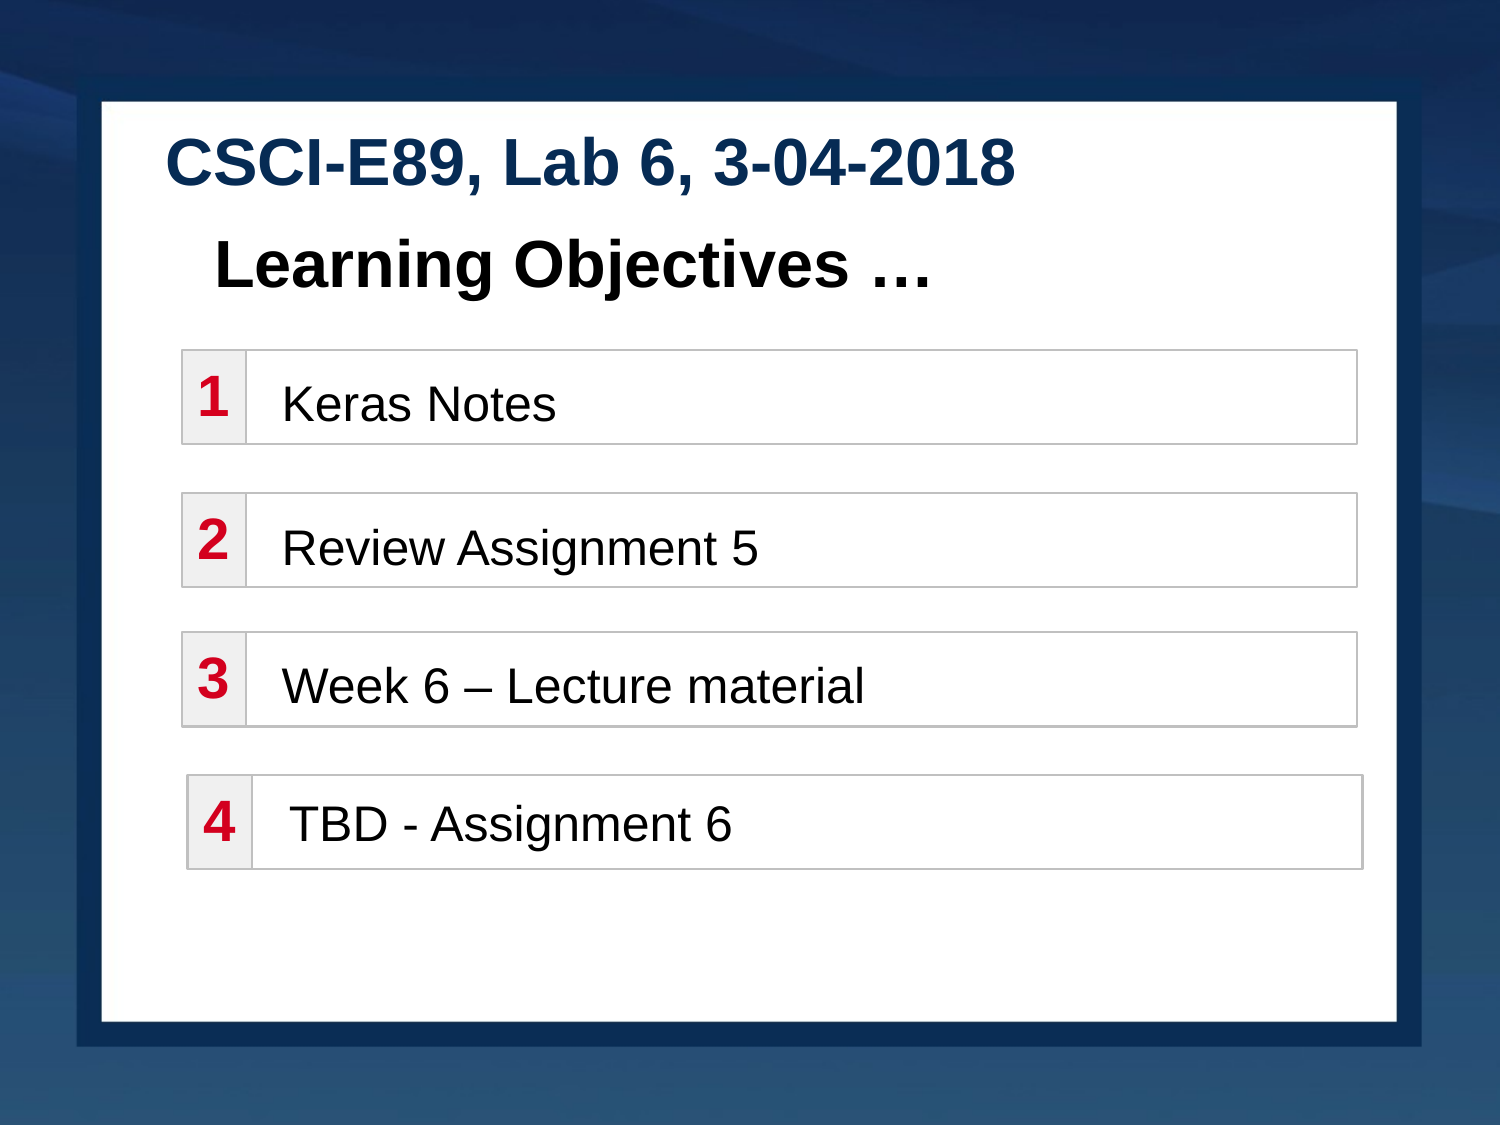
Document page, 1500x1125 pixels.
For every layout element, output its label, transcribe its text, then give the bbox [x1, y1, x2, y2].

text_box 2 [181, 492, 245, 588]
text_box Week 6 – Lecture material [237, 637, 1286, 713]
text_box Review Assignment 5 [237, 499, 1334, 575]
text_box … [866, 230, 948, 302]
text_box Keras Notes [237, 355, 1349, 450]
text_box 1 [181, 349, 245, 445]
text_box [1349, 774, 1363, 870]
text_box 3 [181, 632, 246, 727]
text_box 4 [187, 774, 237, 870]
text_box TBD - Assignment 6 [237, 774, 1349, 870]
text_box [245, 492, 1357, 588]
text_box CSCI-E89, Lab 6, 3-04-2018 [162, 128, 1187, 200]
text_box [0, 0, 1500, 1125]
text_box [247, 632, 1358, 727]
text_box Objectives [511, 230, 862, 302]
text_box [245, 349, 1357, 445]
text_box Learning [212, 230, 508, 302]
